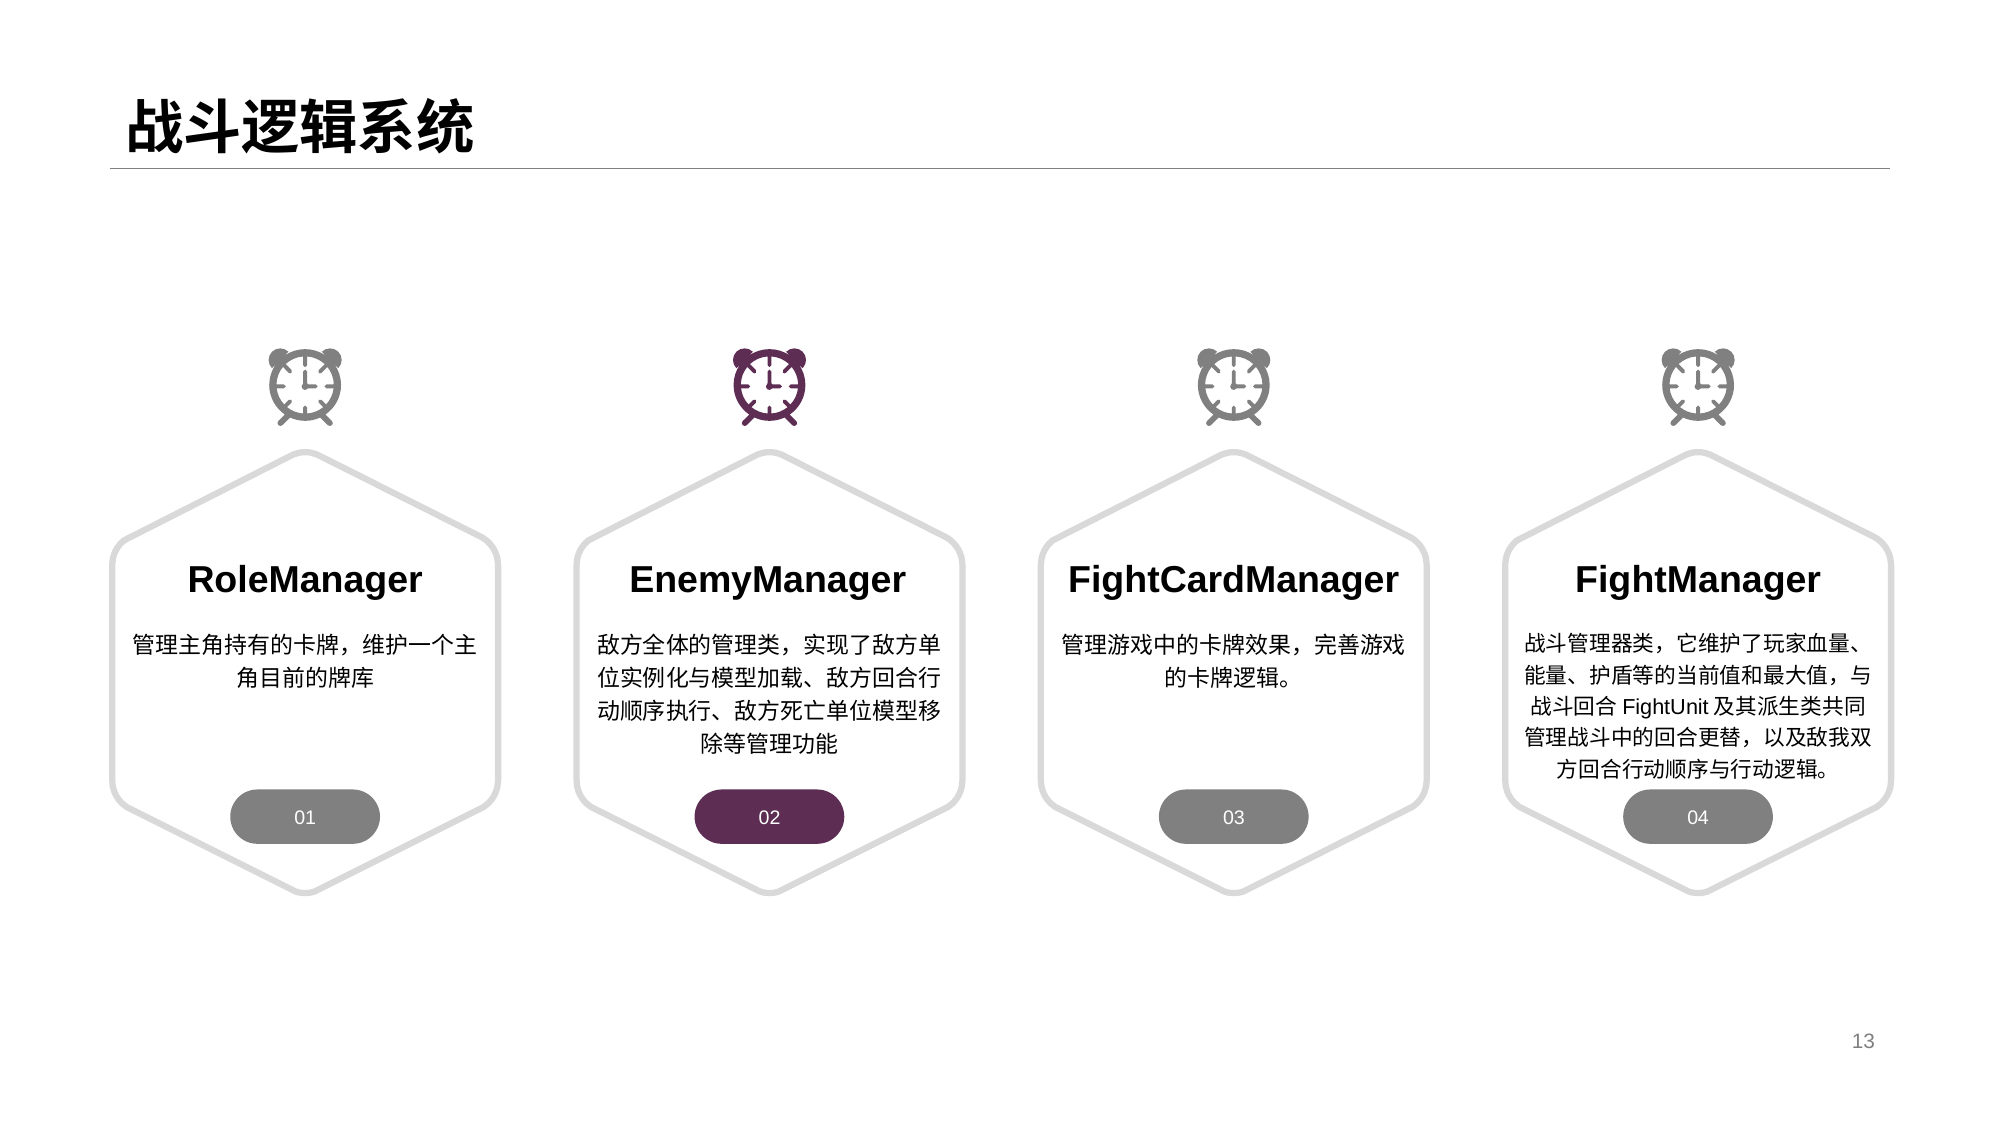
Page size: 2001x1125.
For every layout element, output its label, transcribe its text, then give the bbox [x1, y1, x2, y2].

title 战斗逻辑系统 [109, 0, 1890, 169]
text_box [112, 348, 1891, 894]
slide_number 13 [1412, 1023, 1890, 1058]
